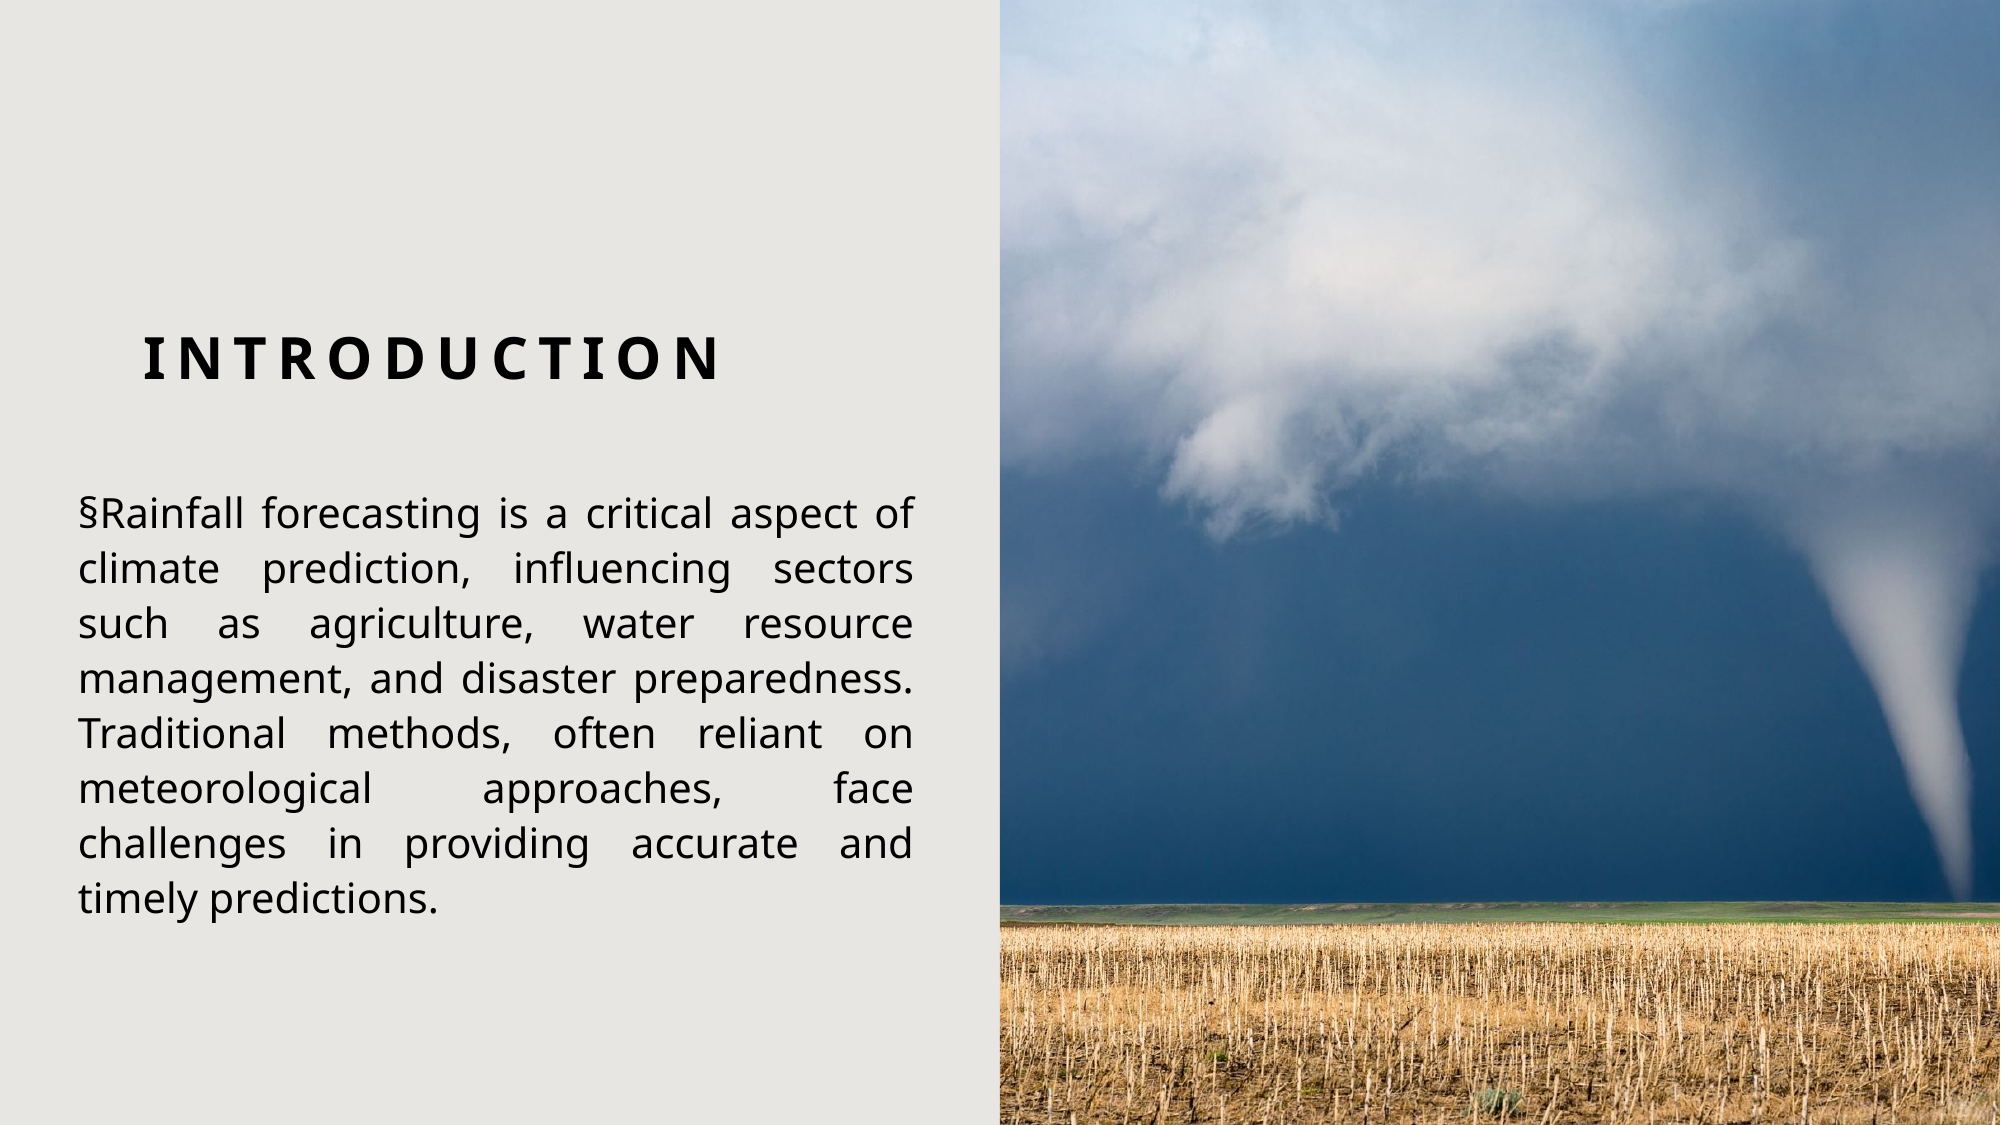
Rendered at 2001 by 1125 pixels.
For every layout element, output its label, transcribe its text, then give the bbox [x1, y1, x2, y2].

picture [999, 0, 2000, 1125]
title Introduction [128, 210, 883, 399]
text_box [0, 0, 999, 1125]
list §Rainfall forecasting is a critical aspect of climate prediction, influencing sectors such as agriculture, water resource management, and disaster preparedness. Traditional methods, often reliant on meteorological approaches, face challenges in providing accurate and timely predictions. [63, 474, 930, 1062]
